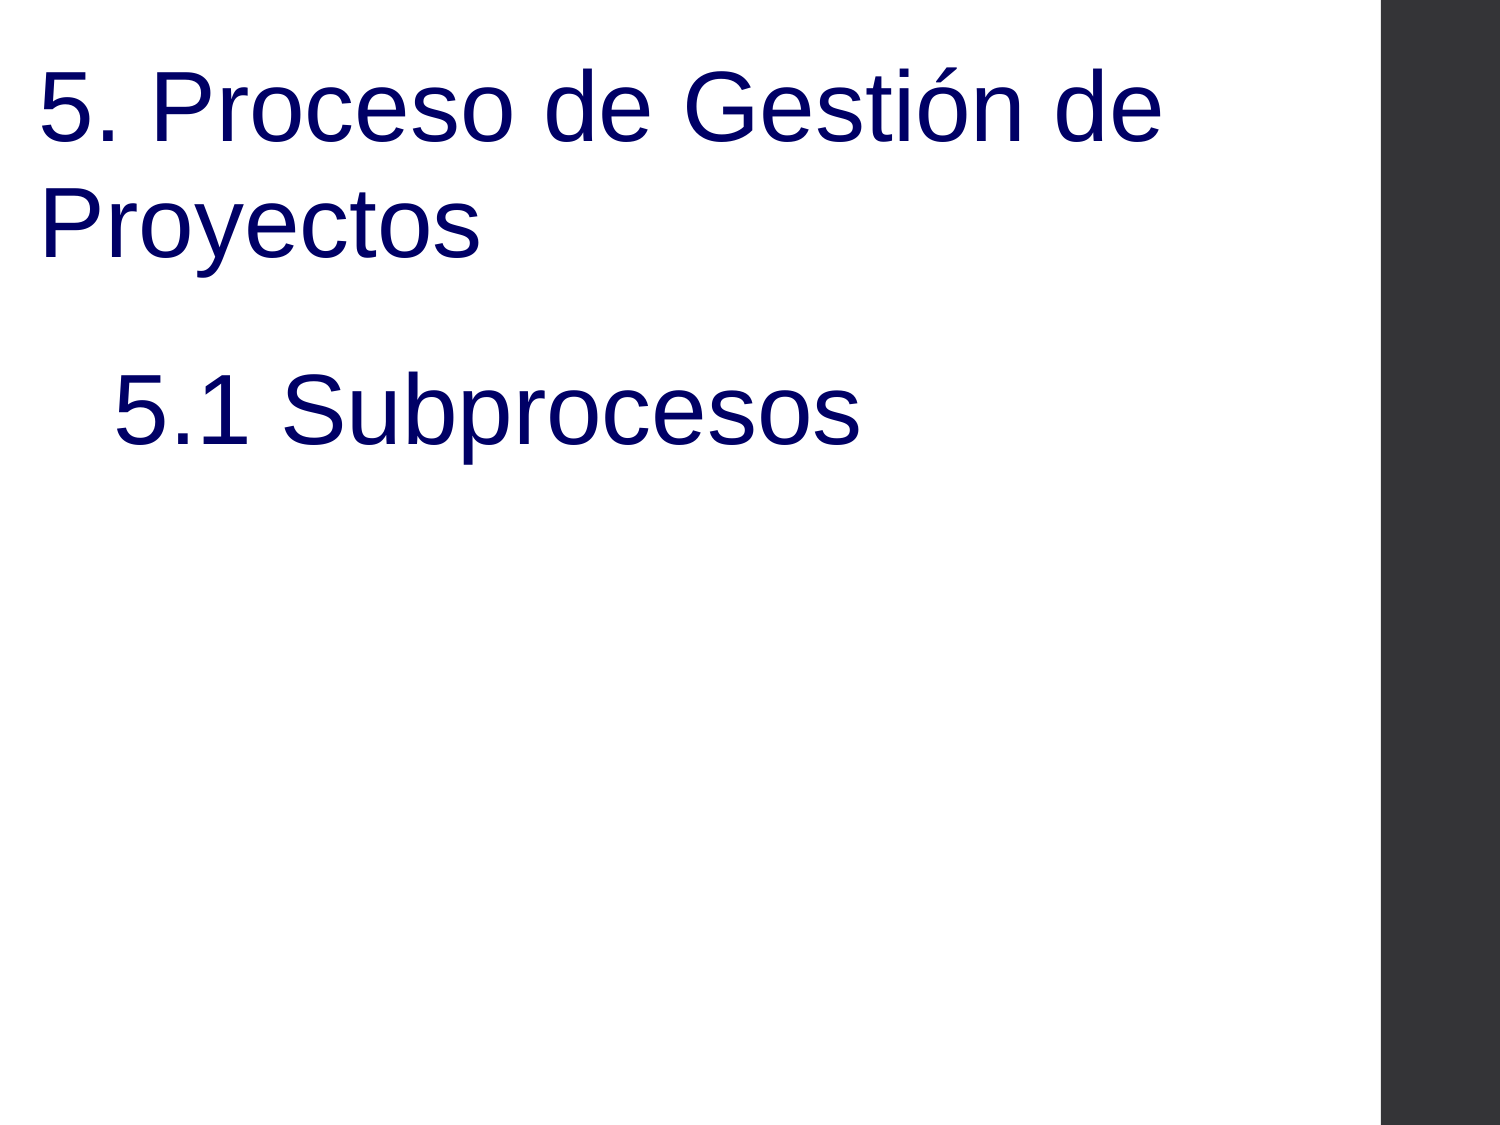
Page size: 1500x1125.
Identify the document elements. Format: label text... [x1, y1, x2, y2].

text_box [184, 368, 1315, 941]
text_box 5. Proceso de Gestión de Proyectos 5.1 Subprocesos [23, 37, 1464, 473]
